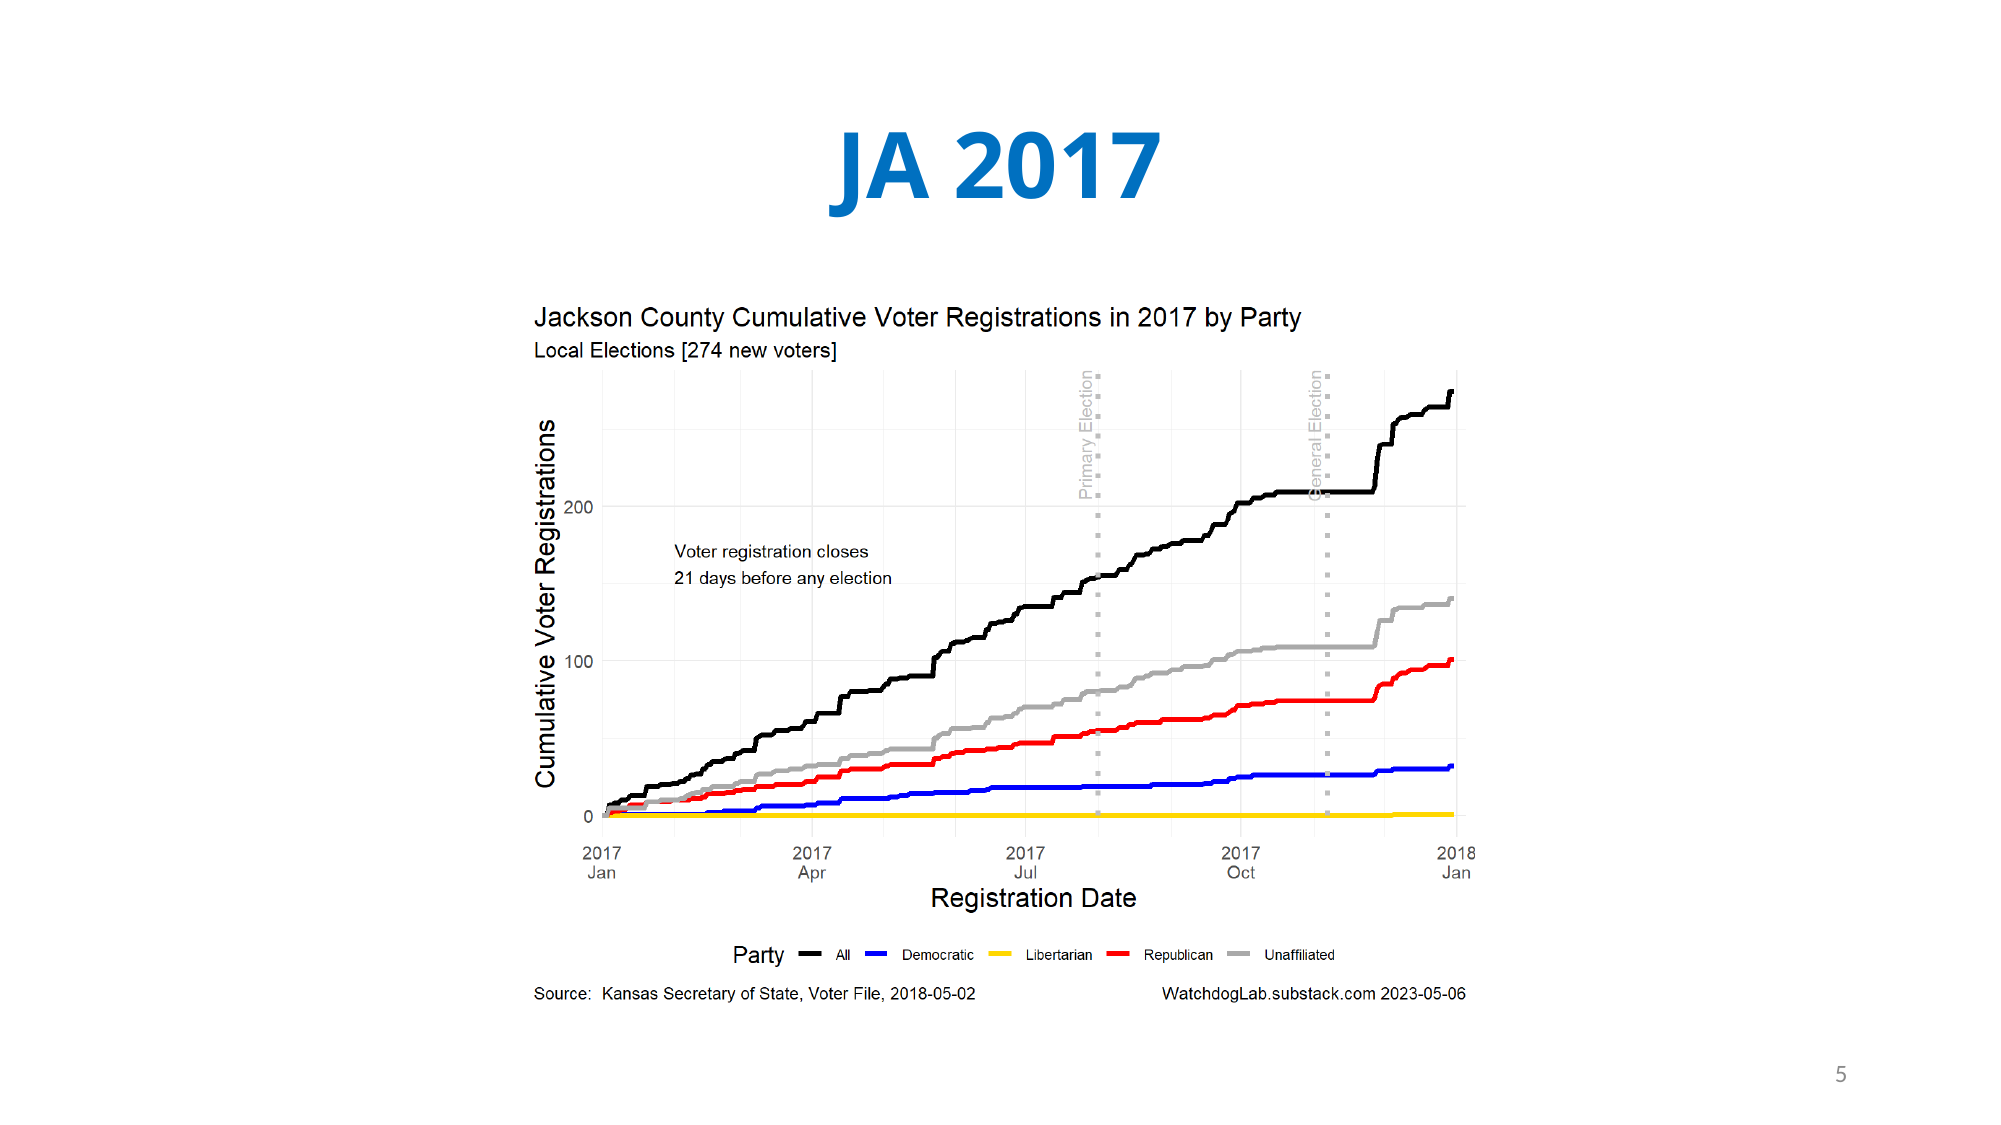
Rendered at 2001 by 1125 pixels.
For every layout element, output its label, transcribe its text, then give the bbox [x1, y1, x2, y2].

picture [524, 297, 1475, 1011]
title JA 2017 [137, 59, 1863, 278]
slide_number ‹#› [1412, 1042, 1863, 1103]
